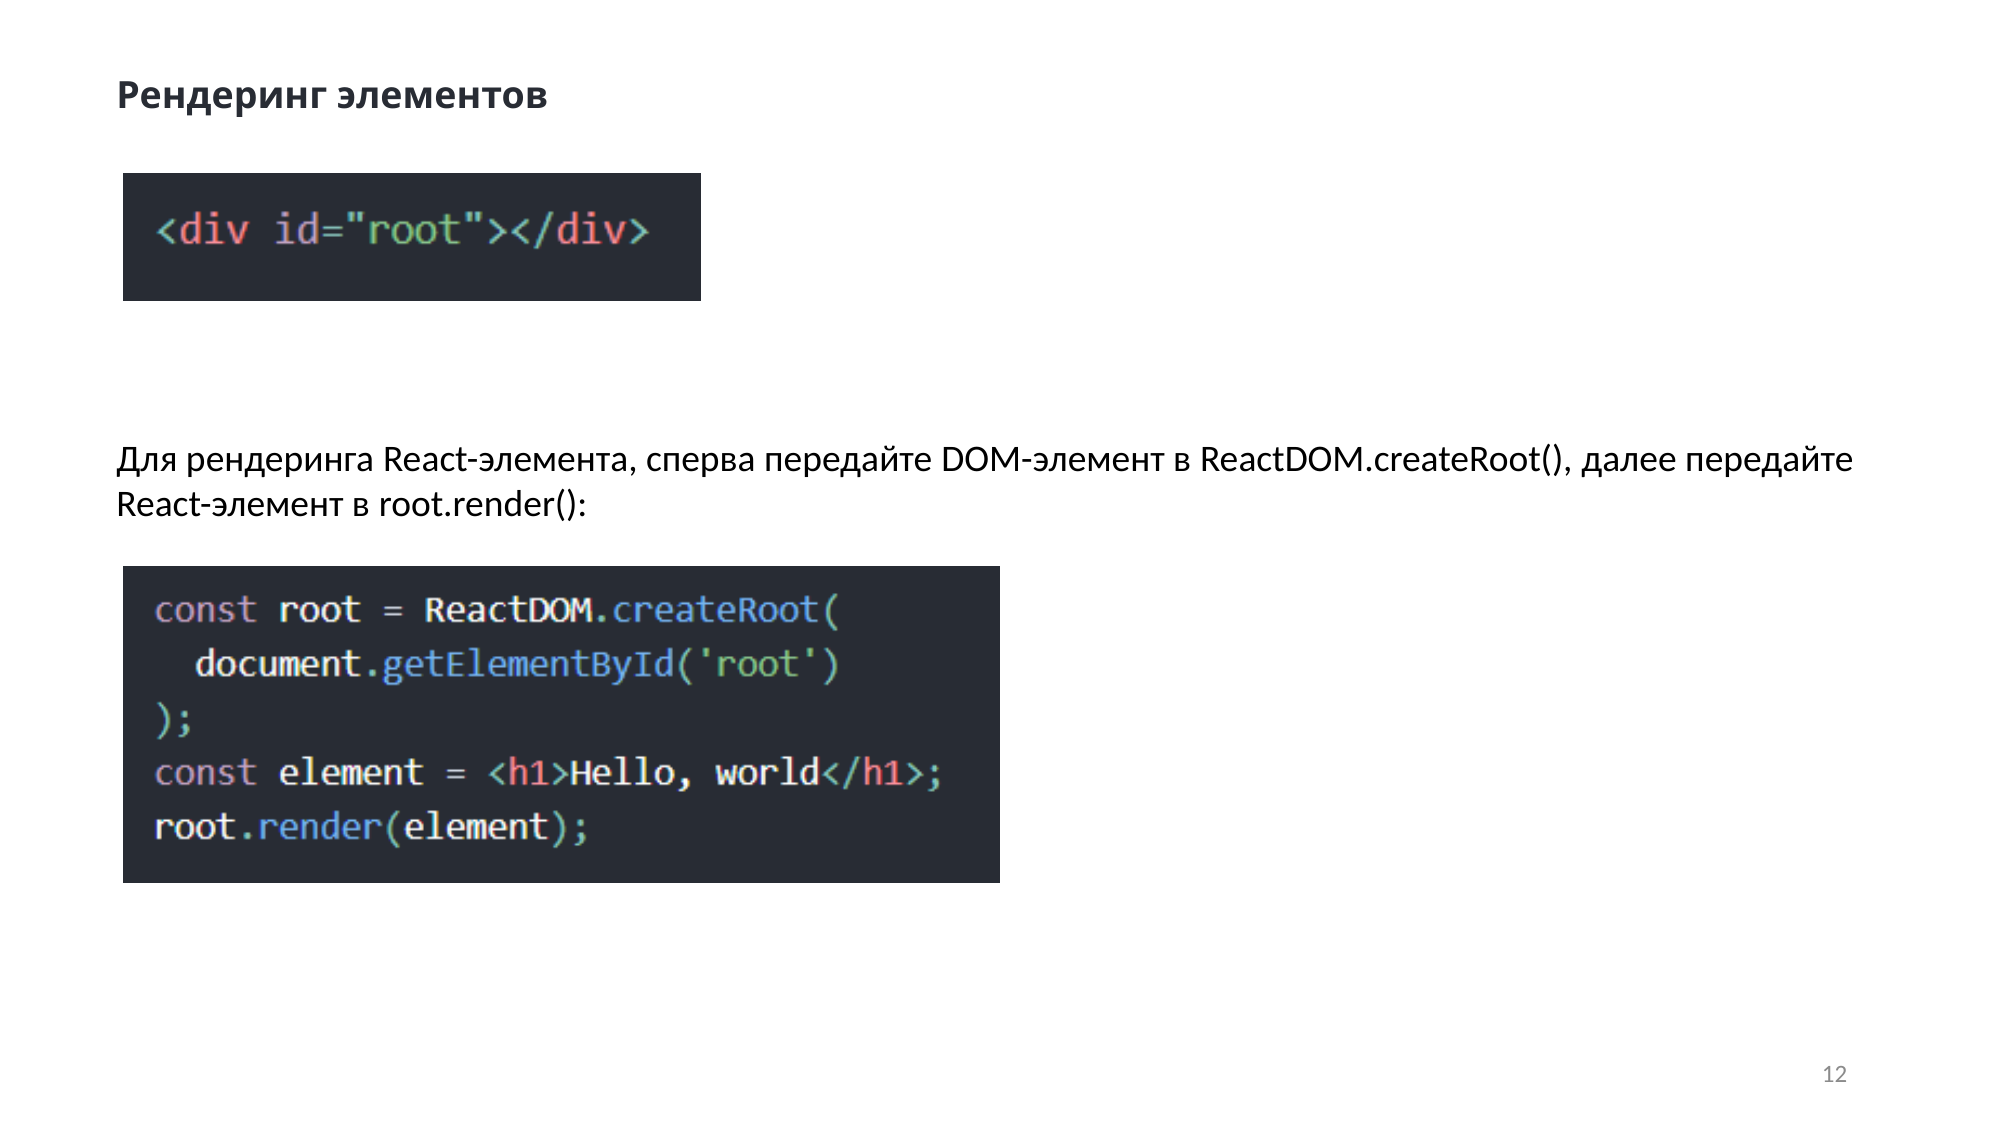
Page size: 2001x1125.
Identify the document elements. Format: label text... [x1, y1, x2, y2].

picture [123, 566, 1000, 883]
slide_number 12 [1412, 1042, 1863, 1103]
text_box Рендеринг элементов [101, 64, 1101, 124]
picture [123, 173, 701, 301]
text_box Для рендеринга React-элемента, сперва передайте DOM-элемент в ReactDOM.createRoot(), далее передайте React-элемент в root.render(): [101, 426, 1896, 531]
